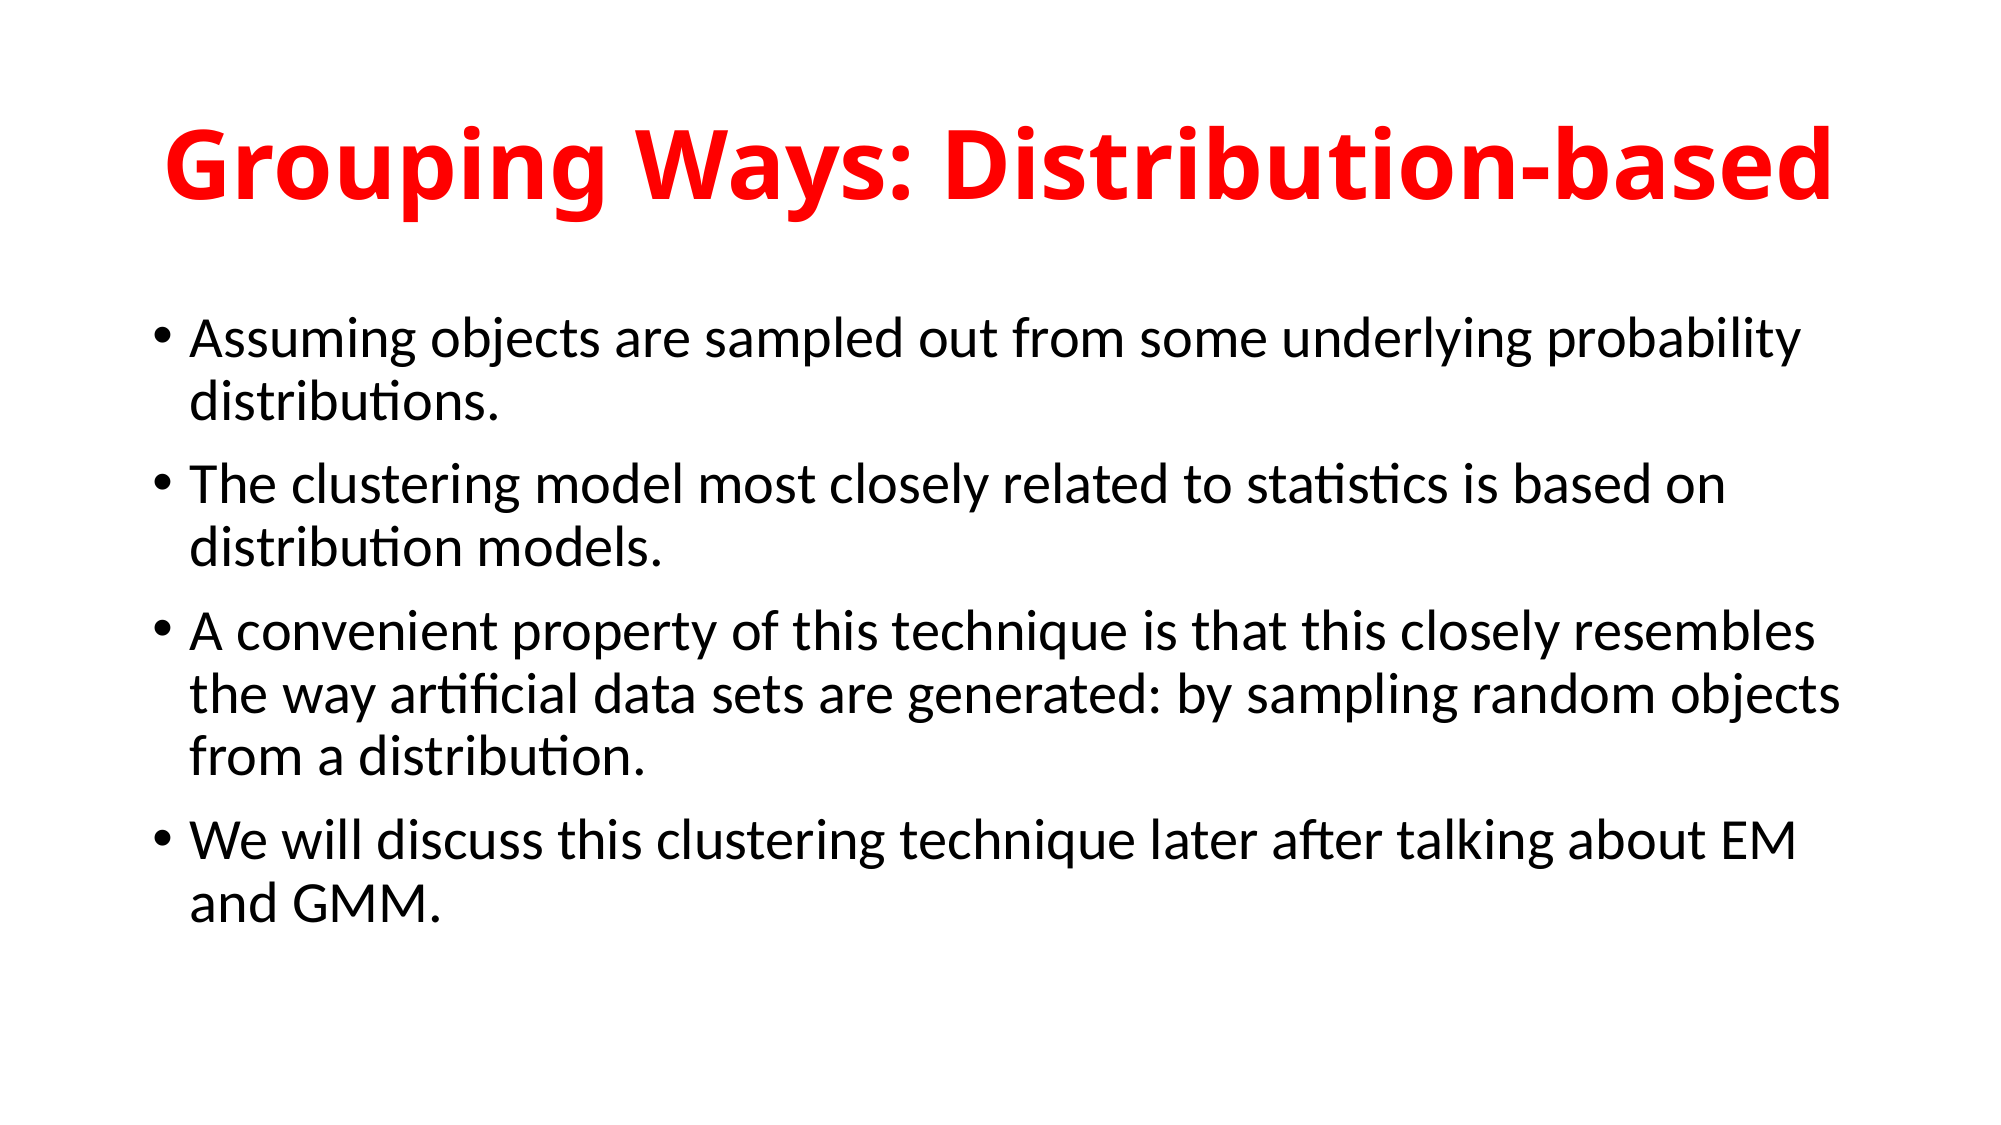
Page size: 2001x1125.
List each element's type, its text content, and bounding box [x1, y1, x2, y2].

title Grouping Ways: Distribution-based [137, 59, 1863, 278]
list Assuming objects are sampled out from some underlying probability distributions. The clustering model most closely related to statistics is based on distribution models. A convenient property of this technique is that this closely resembles the way artificial data sets are generated: by sampling random objects from a distribution. We will discuss this clustering technique later after talking about EM and GMM. [137, 299, 1863, 1014]
